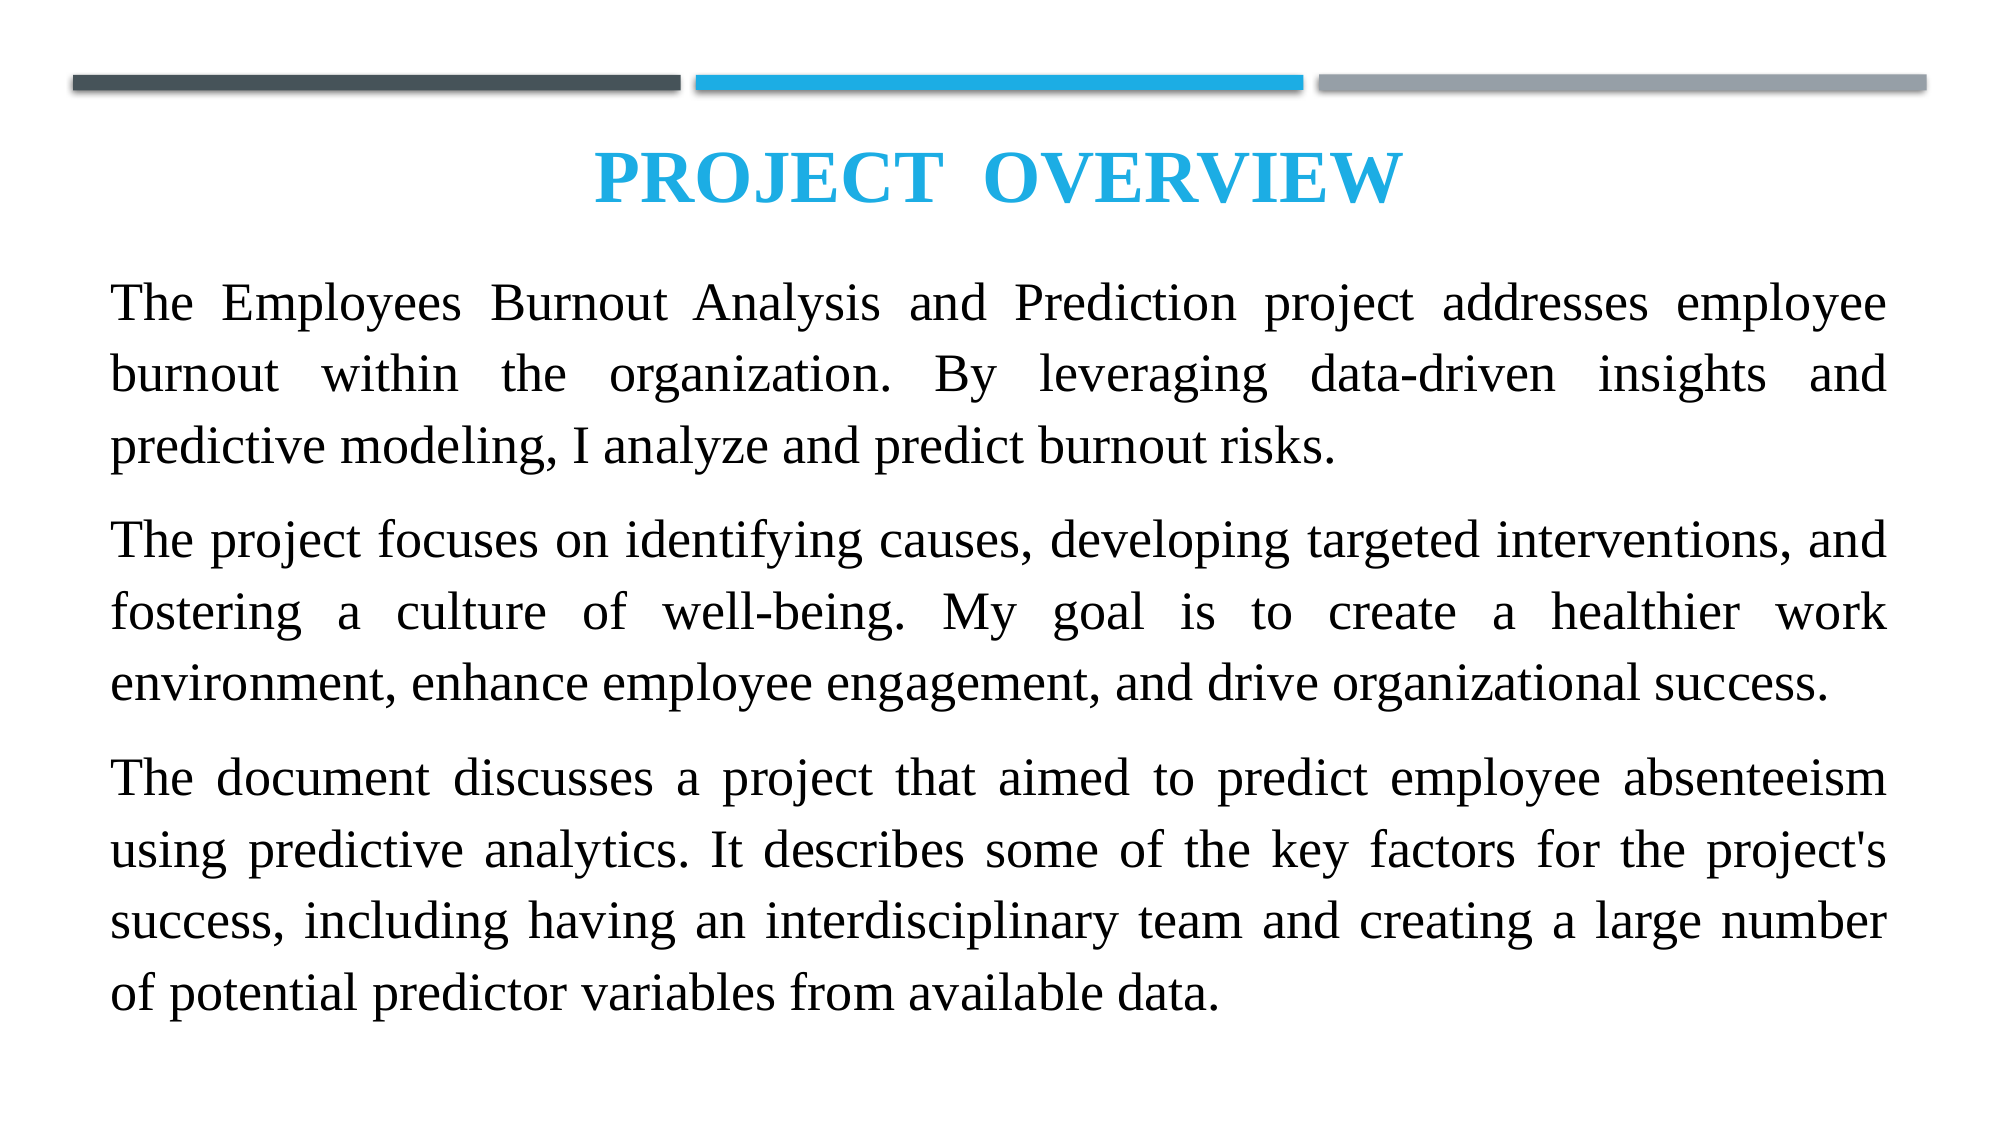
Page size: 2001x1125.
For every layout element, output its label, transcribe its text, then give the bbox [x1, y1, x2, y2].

list The Employees Burnout Analysis and Prediction project addresses employee burnout within the organization. By leveraging data-driven insights and predictive modeling, I analyze and predict burnout risks. The project focuses on identifying causes, developing targeted interventions, and fostering a culture of well-being. My goal is to create a healthier work environment, enhance employee engagement, and drive organizational success. The document discusses a project that aimed to predict employee absenteeism using predictive analytics. It describes some of the key factors for the project's success, including having an interdisciplinary team and creating a large number of potential predictor variables from available data. [95, 228, 1905, 1053]
title PROJECT OVERVIEW [95, 115, 1905, 228]
